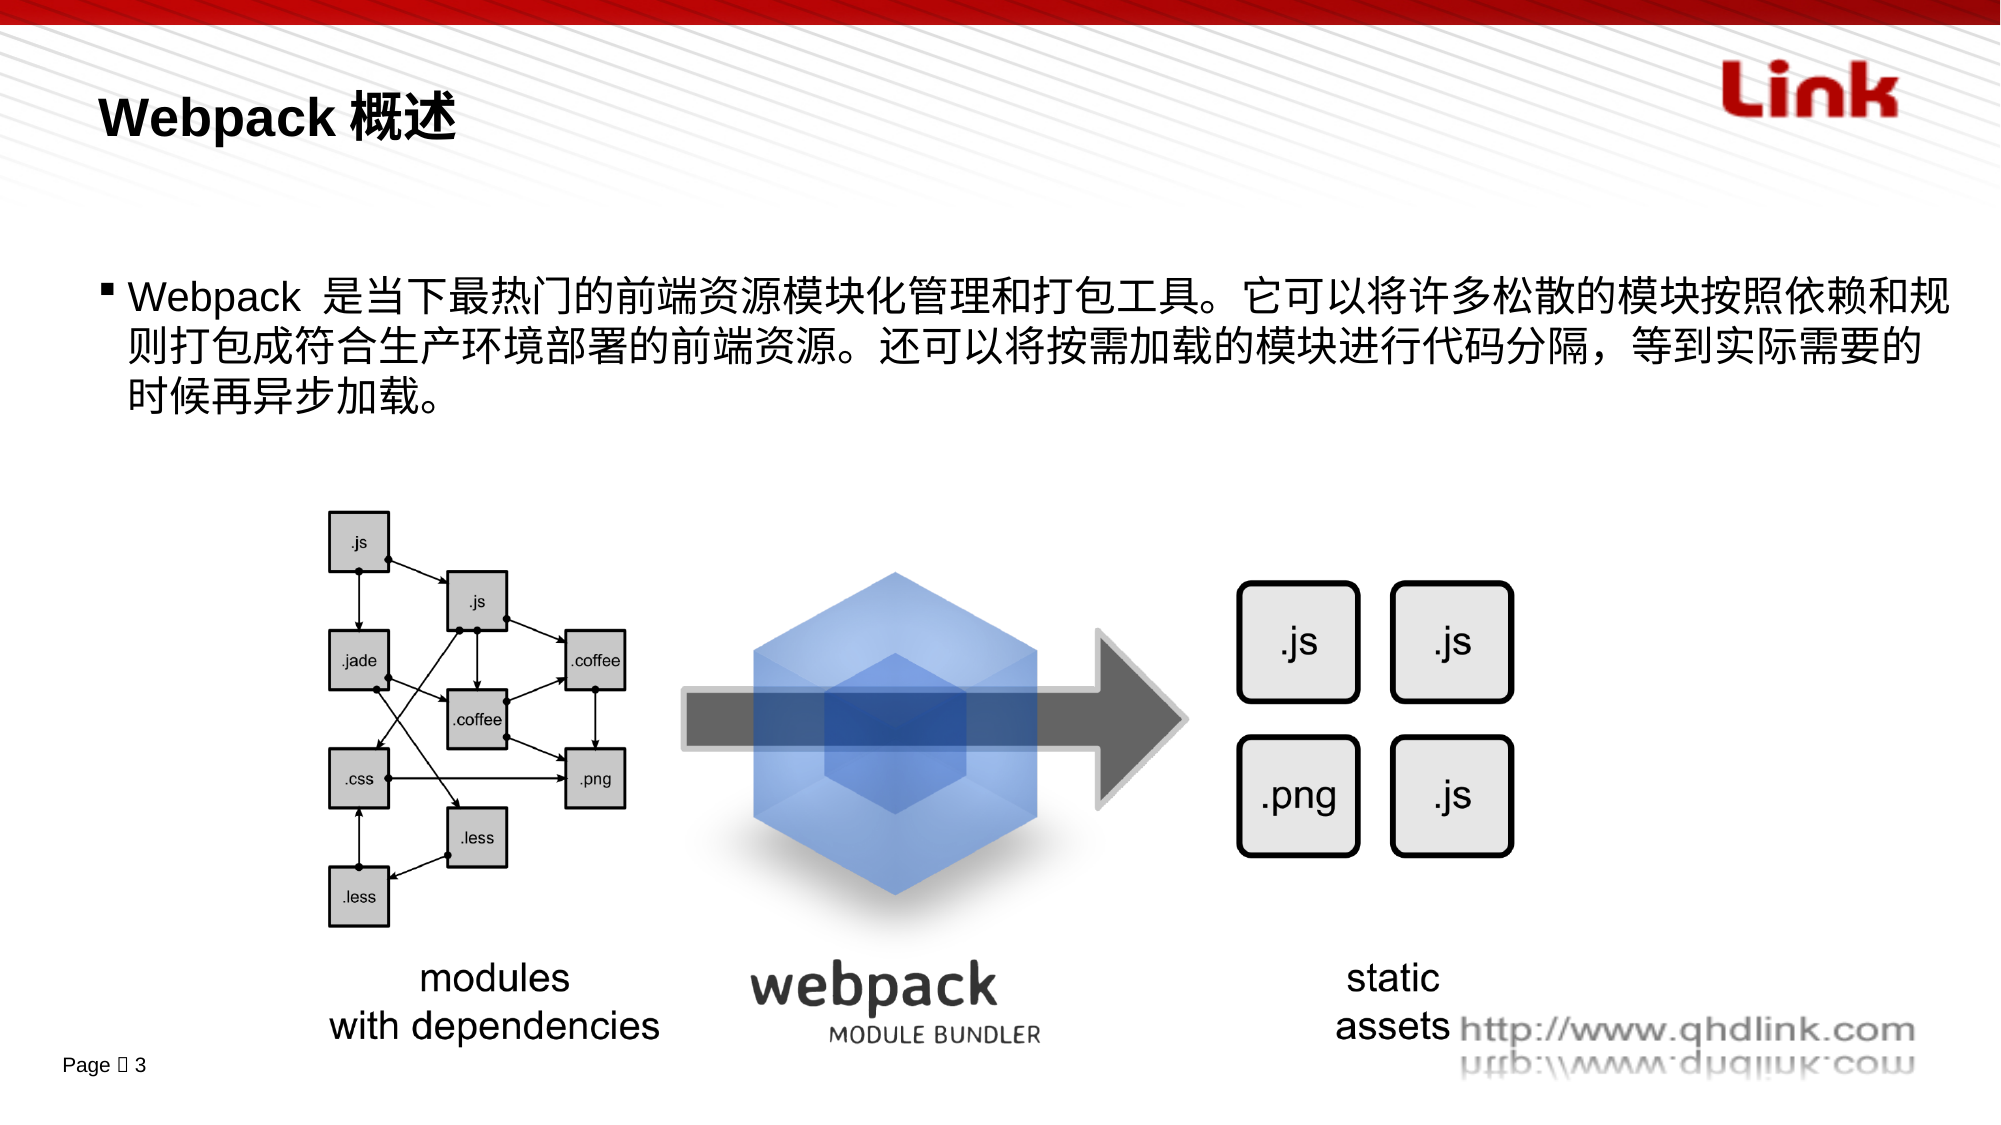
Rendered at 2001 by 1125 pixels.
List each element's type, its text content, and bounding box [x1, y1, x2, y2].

picture [0, 0, 2001, 1125]
title Webpack概述 [98, 82, 1654, 189]
list Webpack 是当下最热门的前端资源模块化管理和打包工具。它可以将许多松散的模块按照依赖和规则打包成符合生产环境部署的前端资源。还可以将按需加载的模块进行代码分隔，等到实际需要的时候再异步加载。 [97, 269, 1963, 977]
